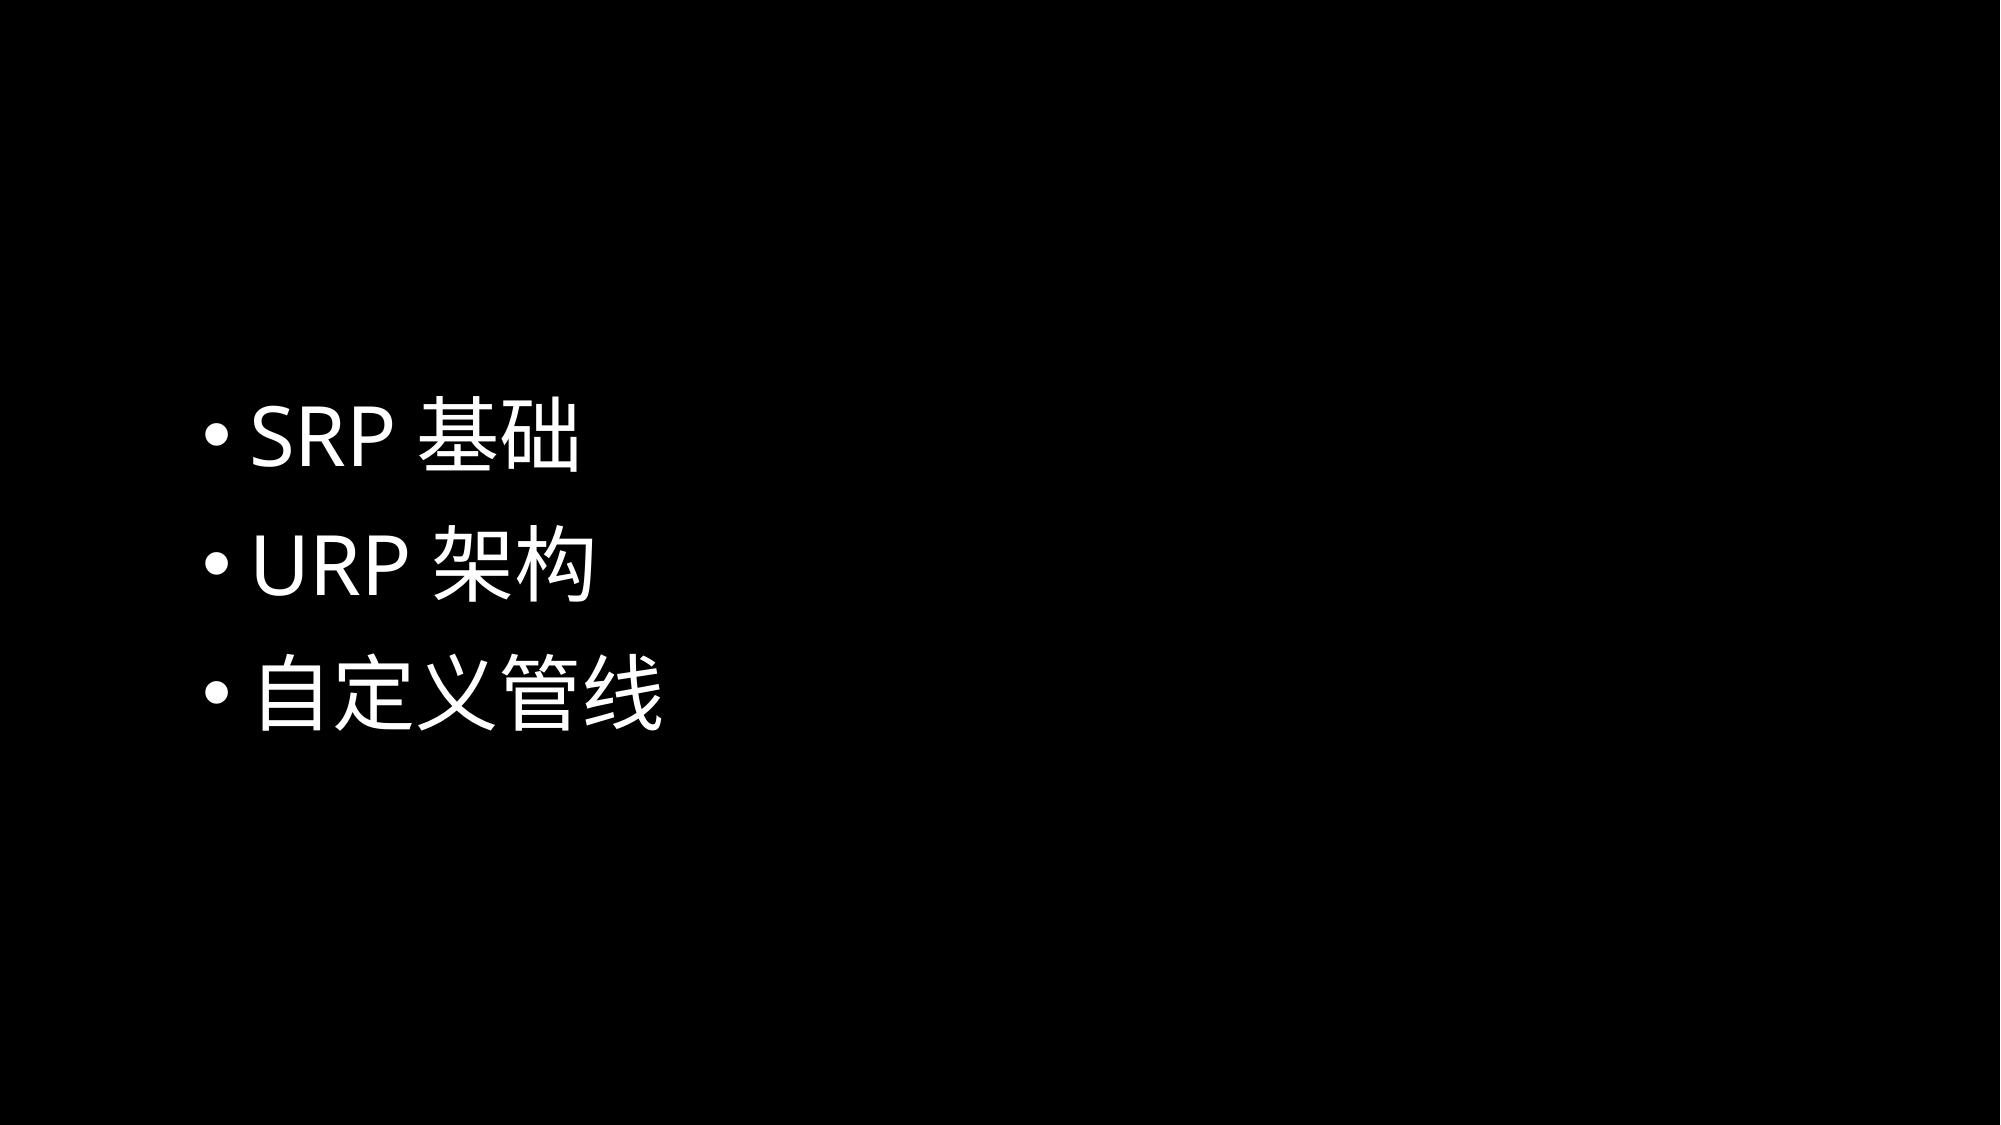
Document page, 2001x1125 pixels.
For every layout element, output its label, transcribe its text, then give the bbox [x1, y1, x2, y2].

list SRP基础 URP架构 自定义管线 [187, 174, 1813, 950]
